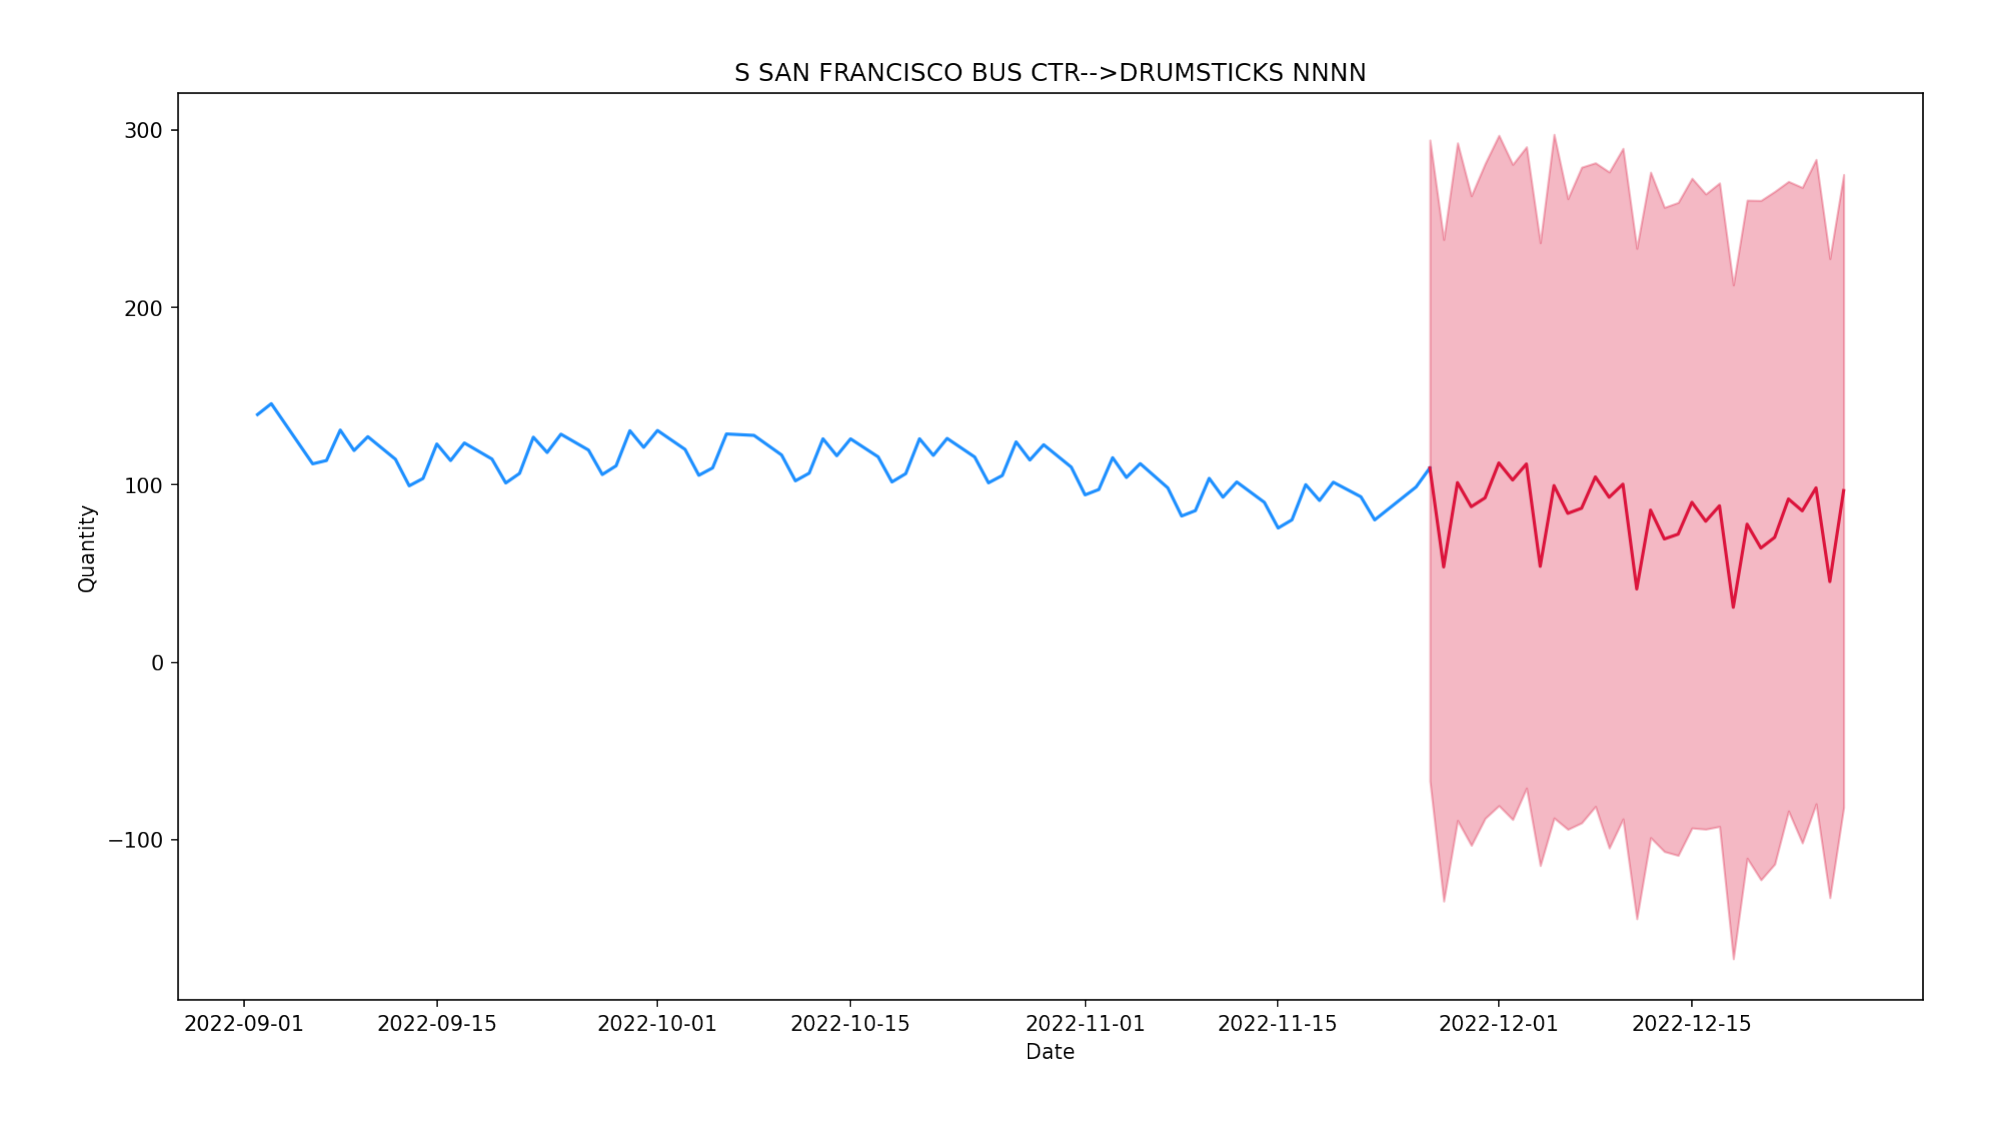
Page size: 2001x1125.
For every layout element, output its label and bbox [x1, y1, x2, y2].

picture [63, 47, 1937, 1078]
